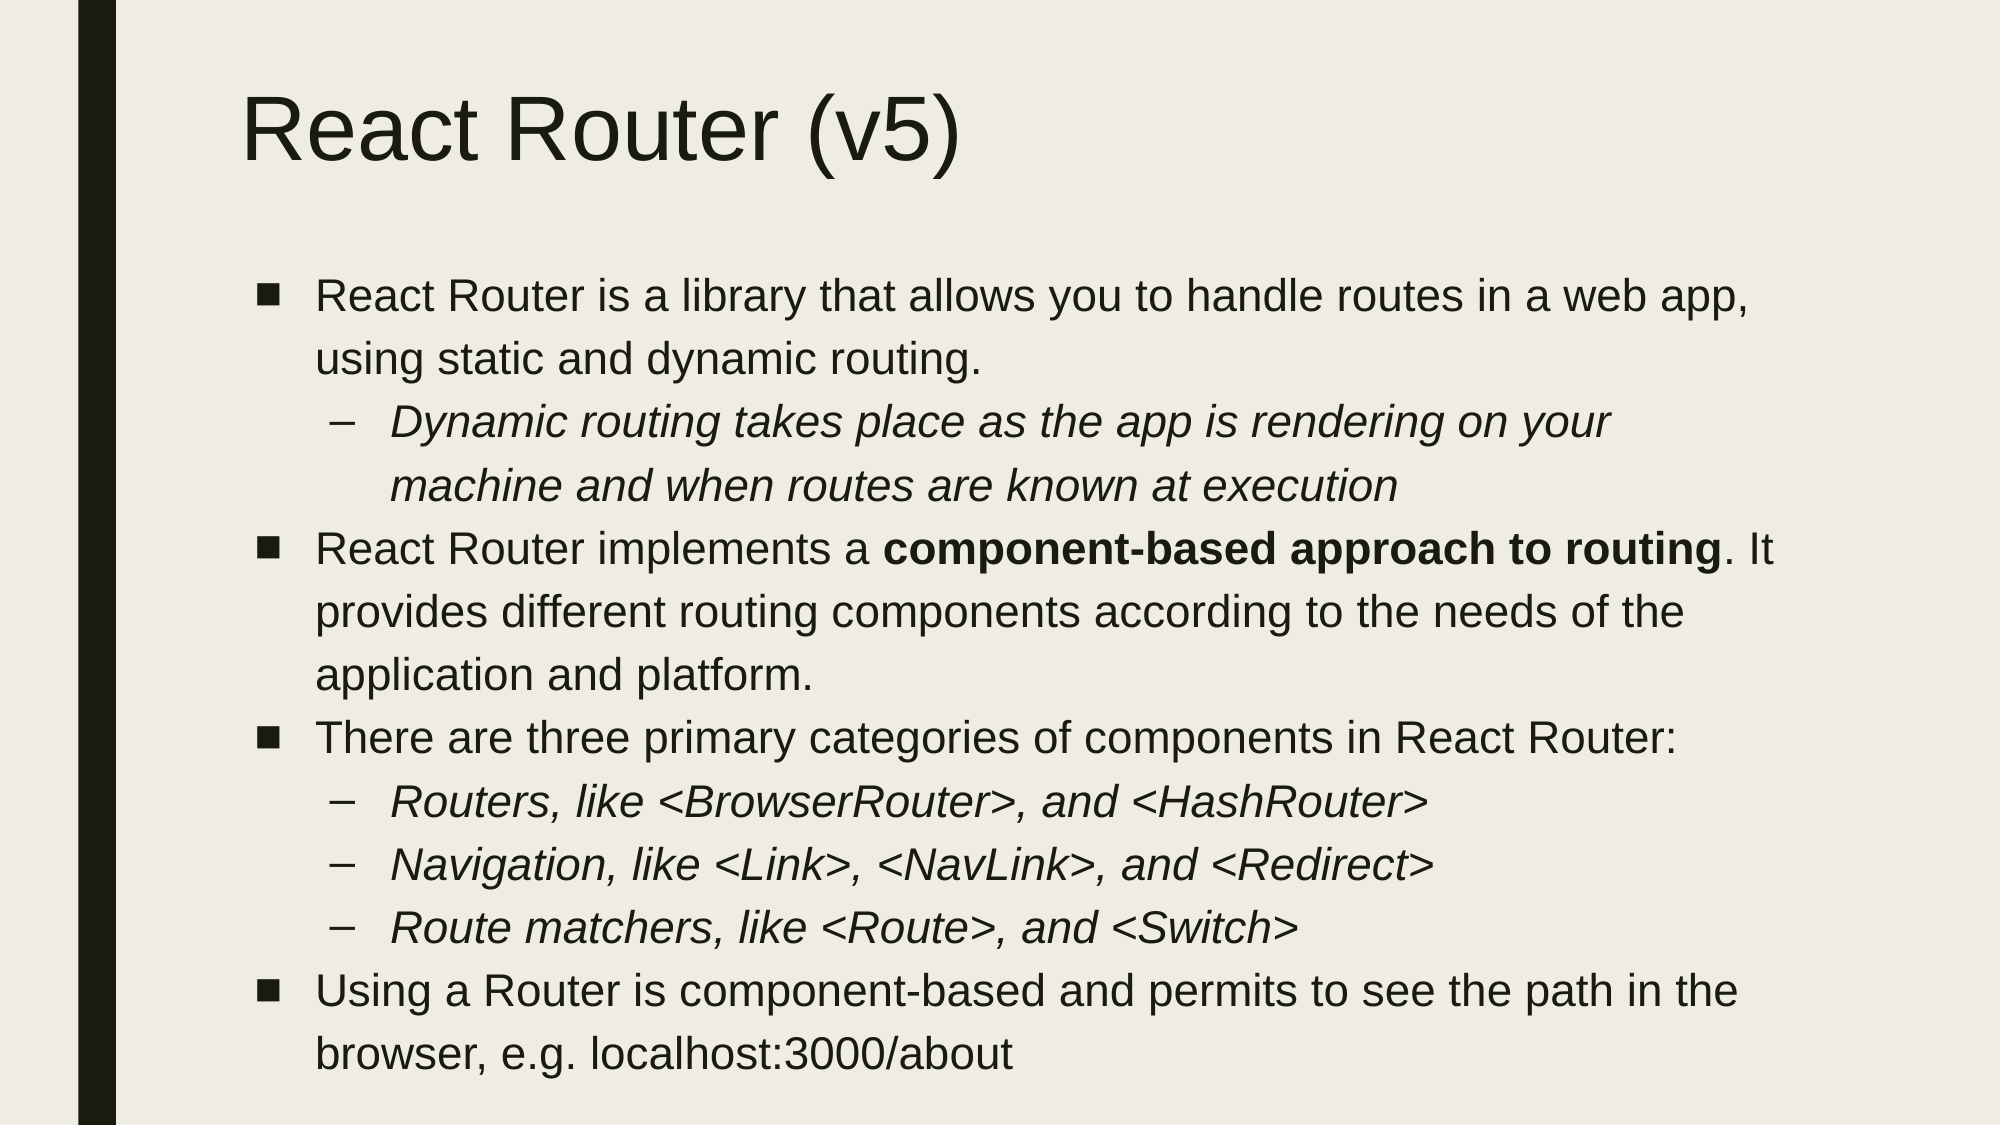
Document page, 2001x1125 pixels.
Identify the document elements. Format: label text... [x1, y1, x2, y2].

title React Router (v5) [225, 75, 1800, 249]
list React Router is a library that allows you to handle routes in a web app, using static and dynamic routing. Dynamic routing takes place as the app is rendering on your machine and when routes are known at execution React Router implements a component-based approach to routing. It provides different routing components according to the needs of the application and platform. There are three primary categories of components in React Router: Routers, like <BrowserRouter>, and <HashRouter> Navigation, like <Link>, <NavLink>, and <Redirect> Route matchers, like <Route>, and <Switch> Using a Router is component-based and permits to see the path in the browser, e.g. localhost:3000/about [225, 249, 1800, 838]
